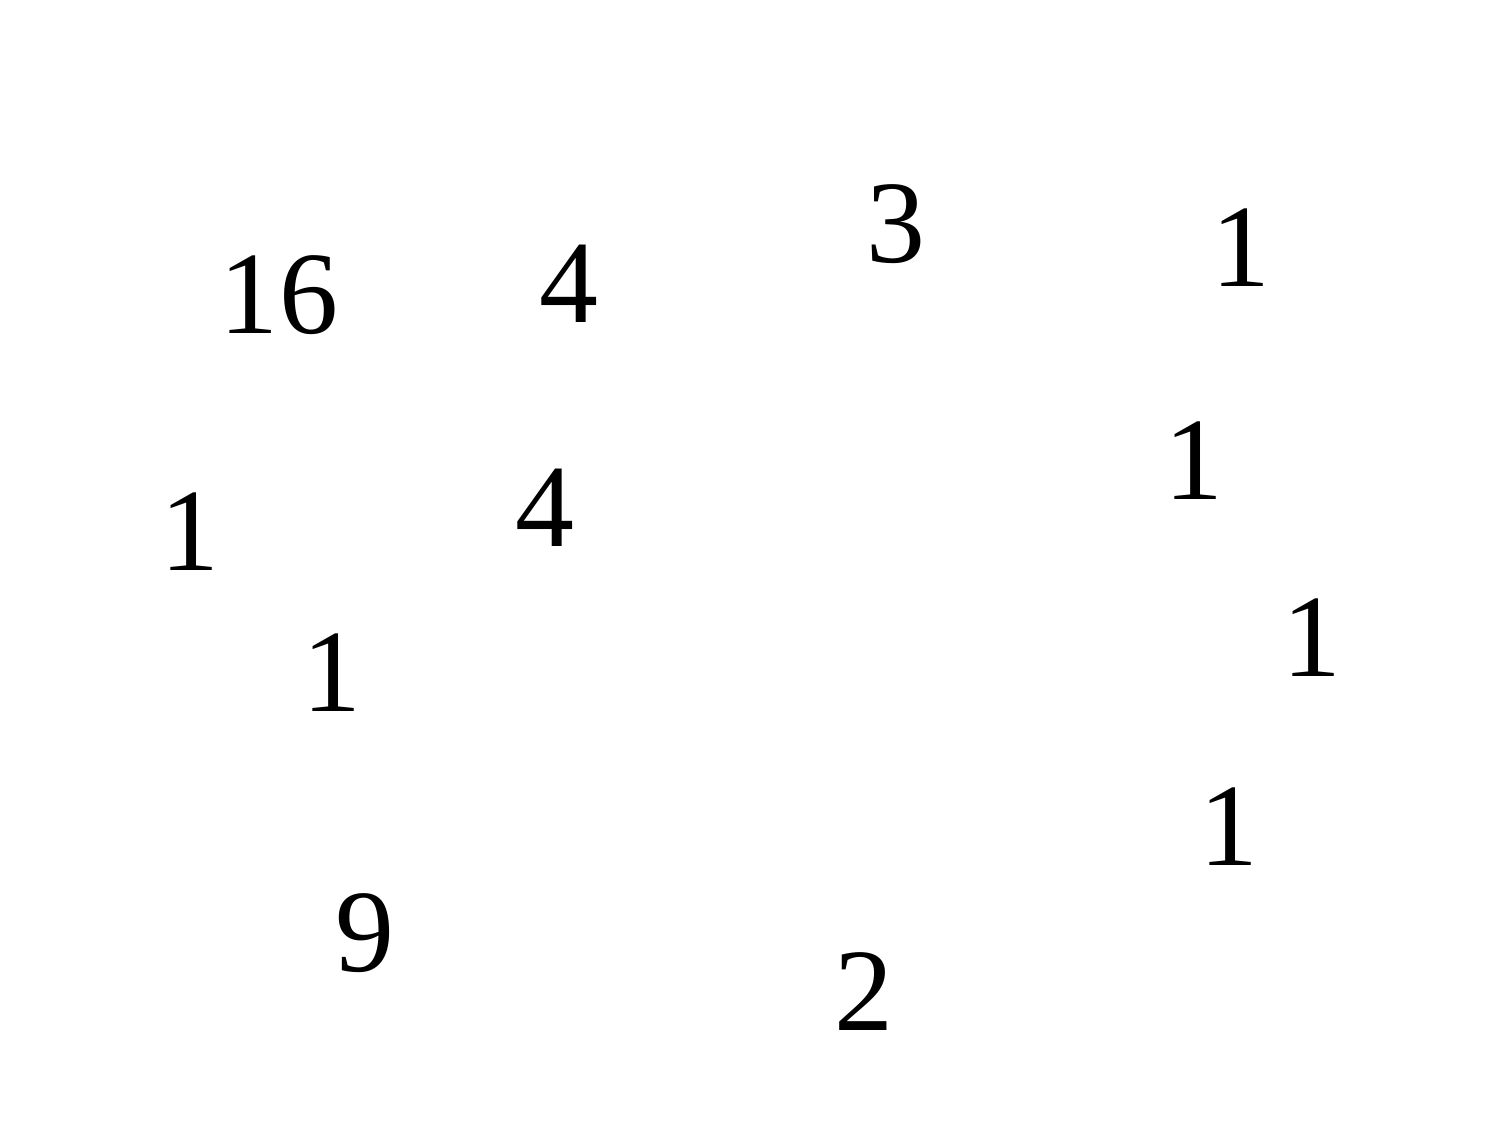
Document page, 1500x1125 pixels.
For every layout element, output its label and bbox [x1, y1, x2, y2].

text_box [159, 467, 223, 586]
text_box [525, 219, 613, 338]
text_box [1210, 184, 1274, 303]
text_box [820, 928, 908, 1047]
text_box [300, 609, 365, 728]
text_box [855, 160, 936, 287]
text_box [1198, 763, 1262, 882]
text_box [1281, 573, 1345, 693]
text_box [218, 231, 353, 358]
text_box [501, 444, 589, 563]
text_box [1163, 396, 1227, 516]
text_box [324, 869, 412, 996]
